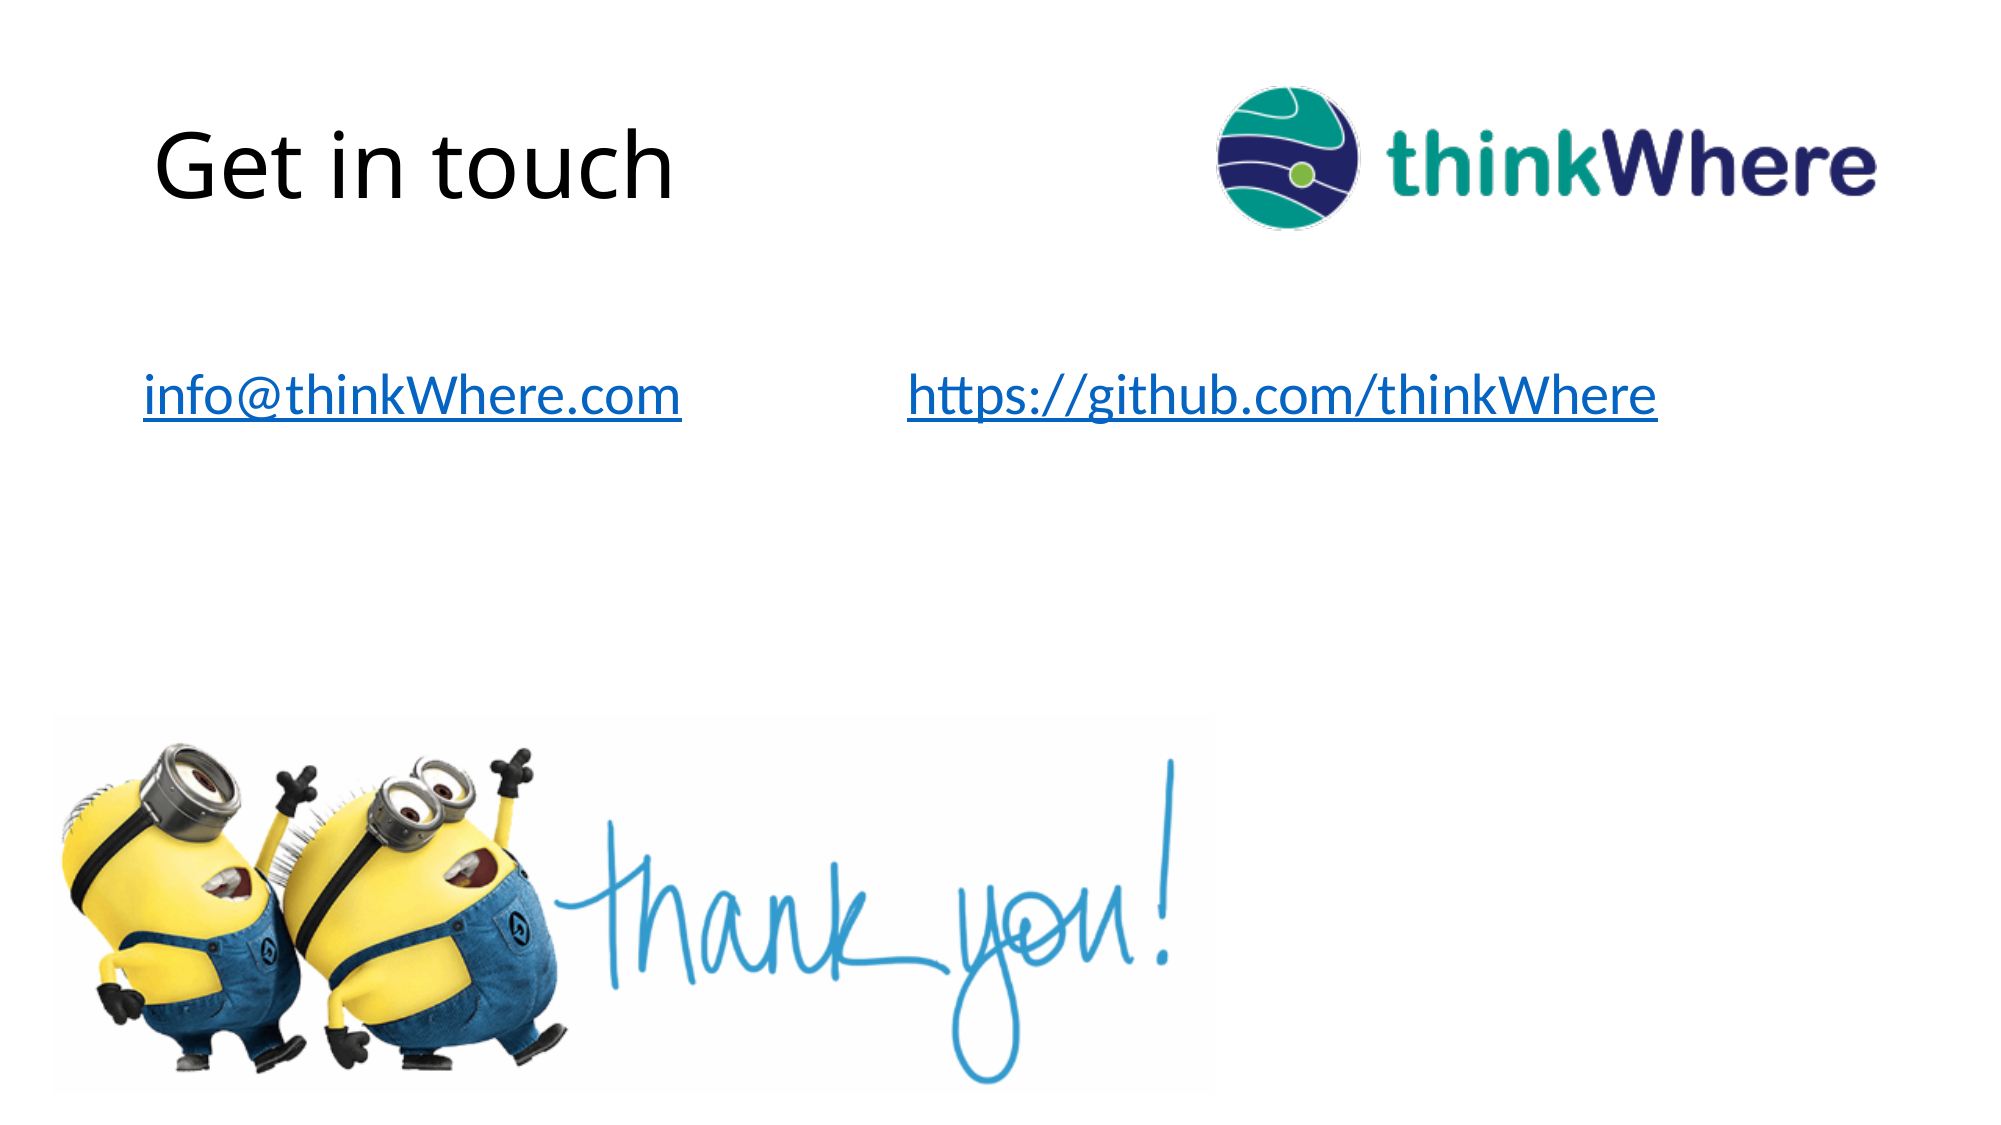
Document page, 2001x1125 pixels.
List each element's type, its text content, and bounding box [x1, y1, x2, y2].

title Get in touch [137, 59, 1863, 265]
list info@thinkWhere.com https://github.com/thinkWhere [128, 265, 1909, 582]
picture [52, 714, 1216, 1094]
picture [1215, 69, 1877, 232]
